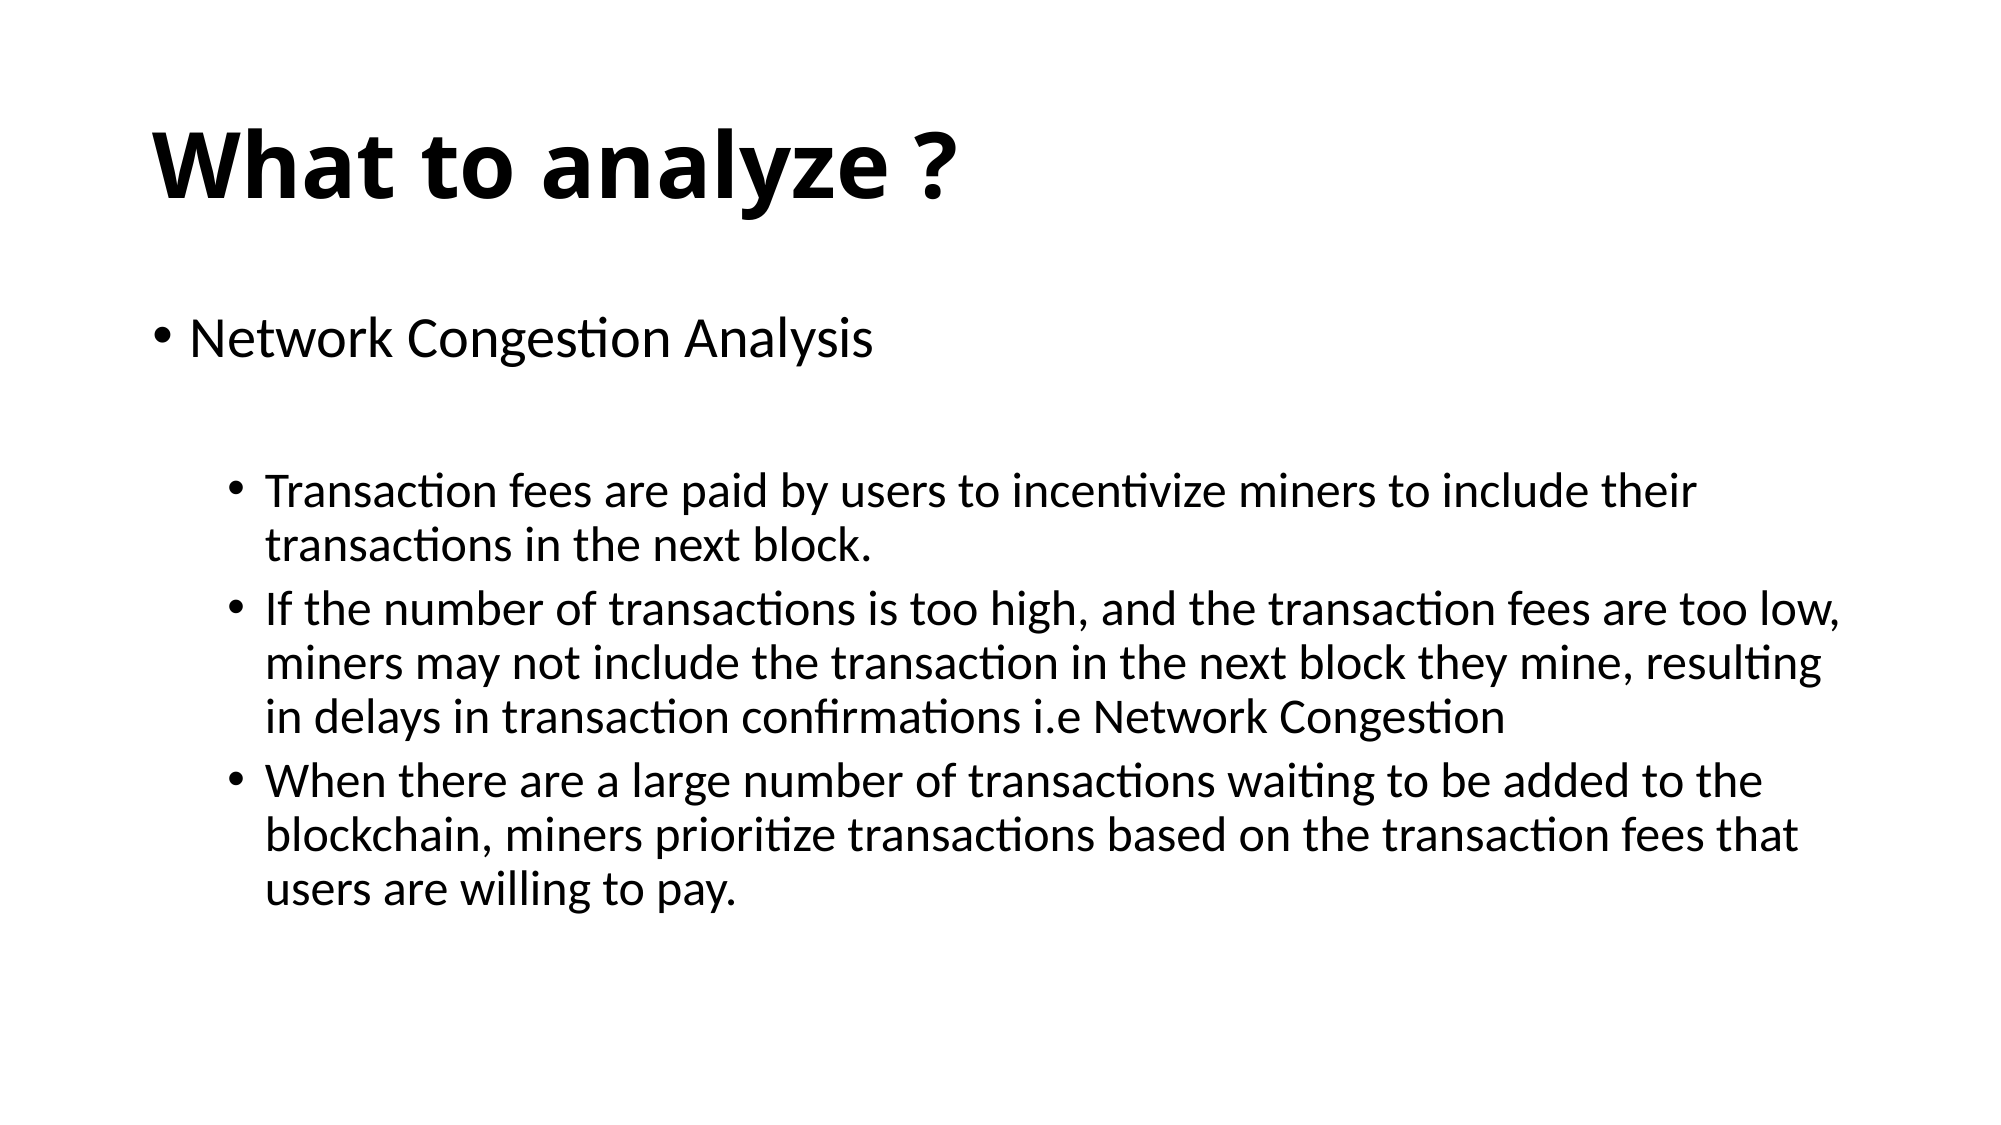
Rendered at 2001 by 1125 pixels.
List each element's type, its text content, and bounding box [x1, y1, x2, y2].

list Network Congestion Analysis Transaction fees are paid by users to incentivize miners to include their transactions in the next block. If the number of transactions is too high, and the transaction fees are too low, miners may not include the transaction in the next block they mine, resulting in delays in transaction confirmations i.e Network Congestion When there are a large number of transactions waiting to be added to the blockchain, miners prioritize transactions based on the transaction fees that users are willing to pay. [137, 299, 1863, 1014]
title What to analyze ? [137, 59, 1863, 278]
